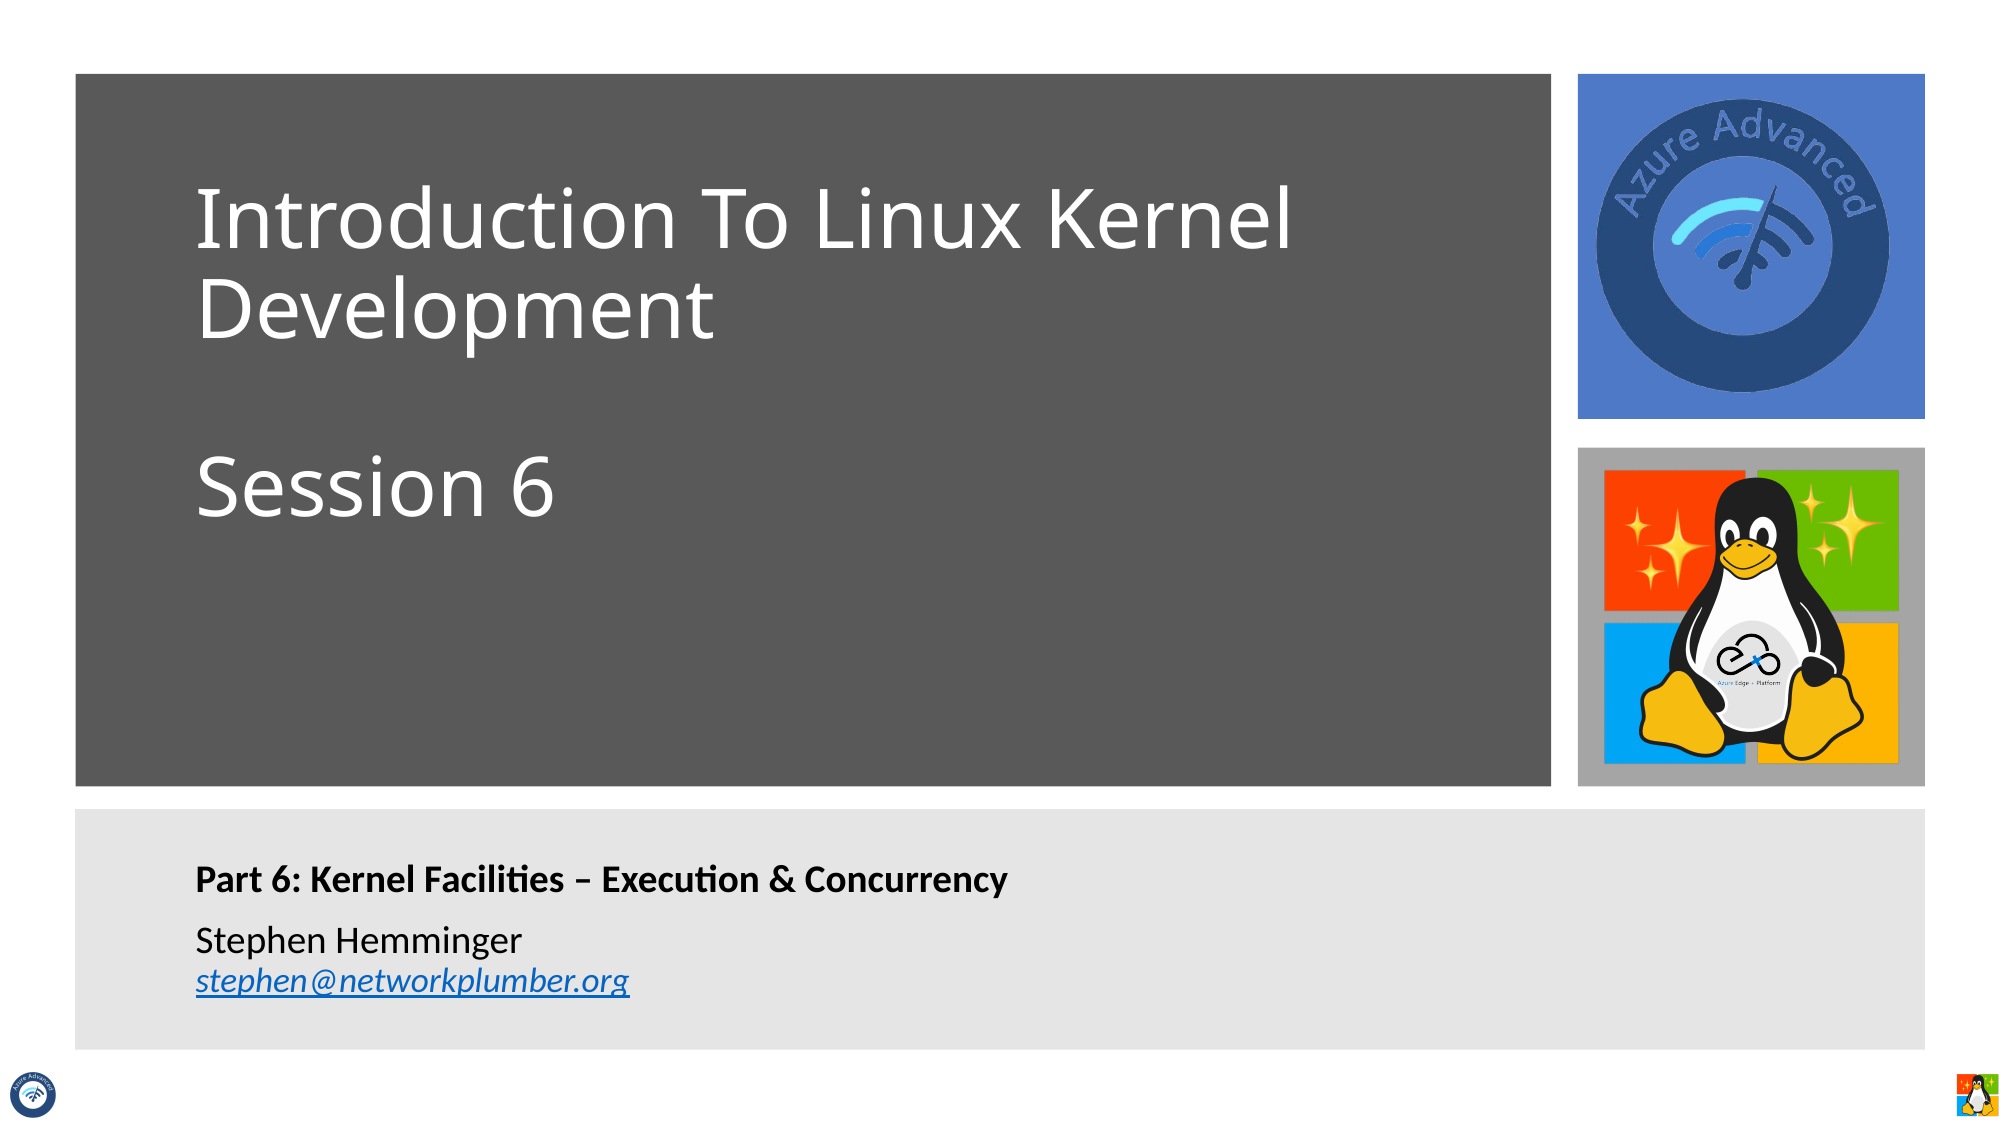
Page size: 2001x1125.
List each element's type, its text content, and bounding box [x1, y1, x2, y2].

text_box [1577, 73, 1926, 420]
title Introduction To Linux Kernel Development Session 6 [180, 169, 1601, 691]
text_box [75, 73, 1552, 787]
picture [1595, 98, 1891, 394]
subtitle Part 6: Kernel Facilities – Execution & Concurrency Stephen Hemminger stephen@networkplumber.org [180, 850, 1823, 1009]
picture [1955, 1072, 2000, 1118]
text_box [74, 808, 1926, 1051]
picture [1591, 457, 1912, 777]
text_box [1577, 446, 1926, 787]
picture [10, 1072, 56, 1118]
